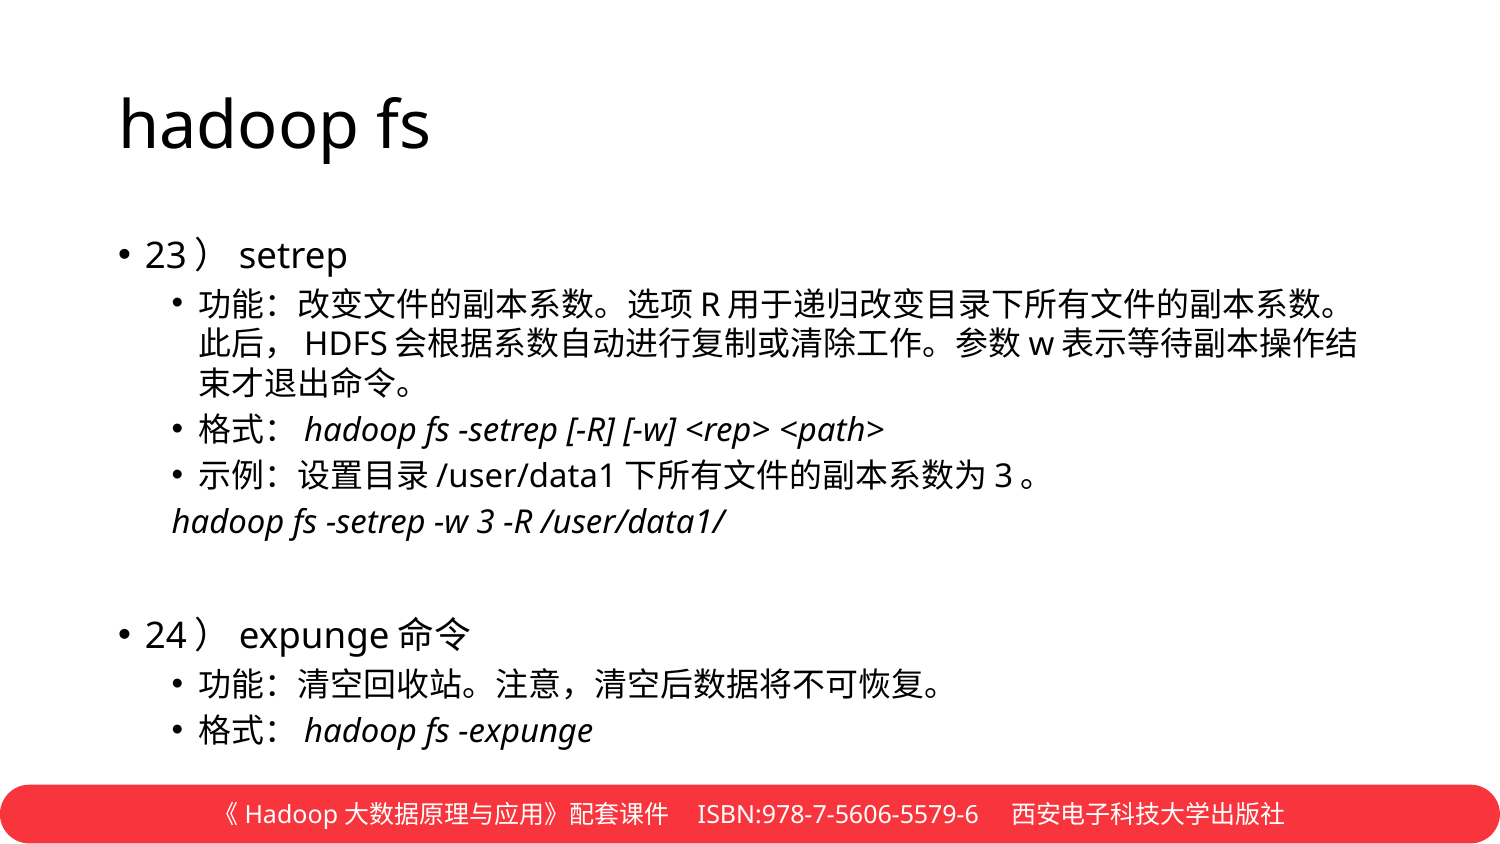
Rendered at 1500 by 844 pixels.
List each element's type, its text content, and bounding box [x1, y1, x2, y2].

list 23）setrep 功能：改变文件的副本系数。选项R用于递归改变目录下所有文件的副本系数。此后，HDFS会根据系数自动进行复制或清除工作。参数w表示等待副本操作结束才退出命令。 格式：hadoop fs -setrep [-R] [-w] <rep> <path> 示例：设置目录/user/data1下所有文件的副本系数为3。 hadoop fs -setrep -w 3 -R /user/data1/ 24）expunge命令 功能：清空回收站。注意，清空后数据将不可恢复。 格式：hadoop fs -expunge [103, 224, 1397, 760]
title hadoop fs [103, 44, 1397, 208]
